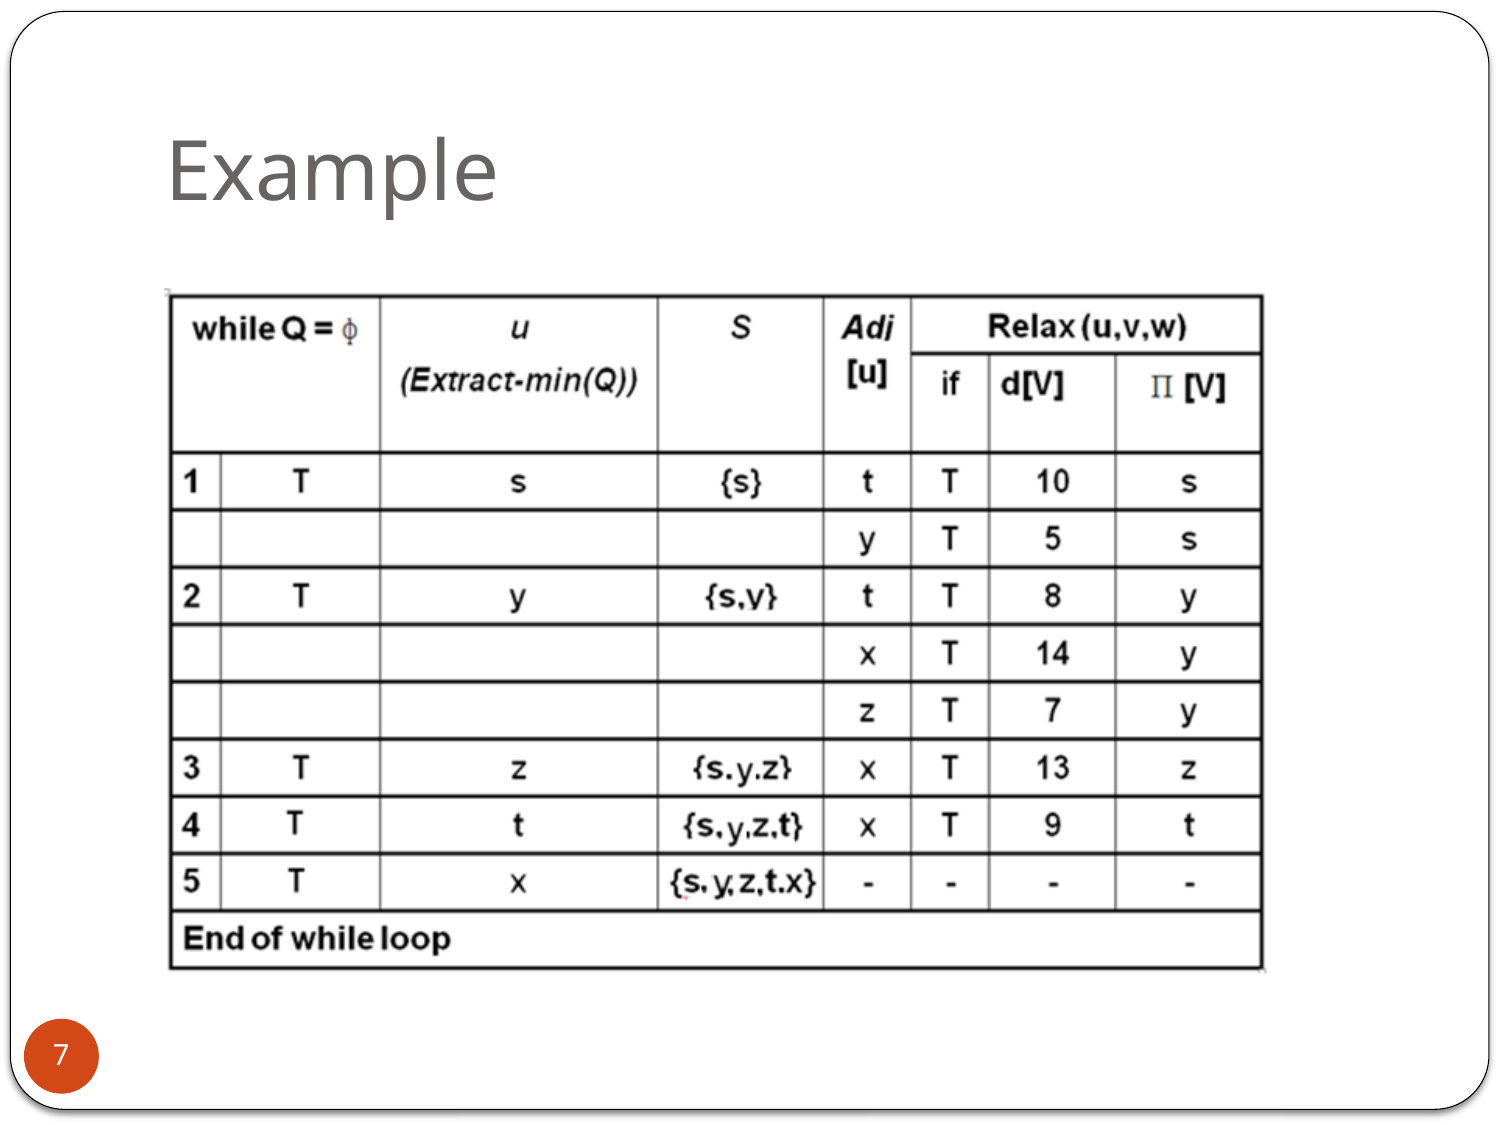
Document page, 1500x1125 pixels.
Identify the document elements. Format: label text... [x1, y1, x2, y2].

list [163, 287, 1270, 976]
slide_number 7 [23, 1018, 99, 1094]
title Example [150, 45, 1425, 233]
